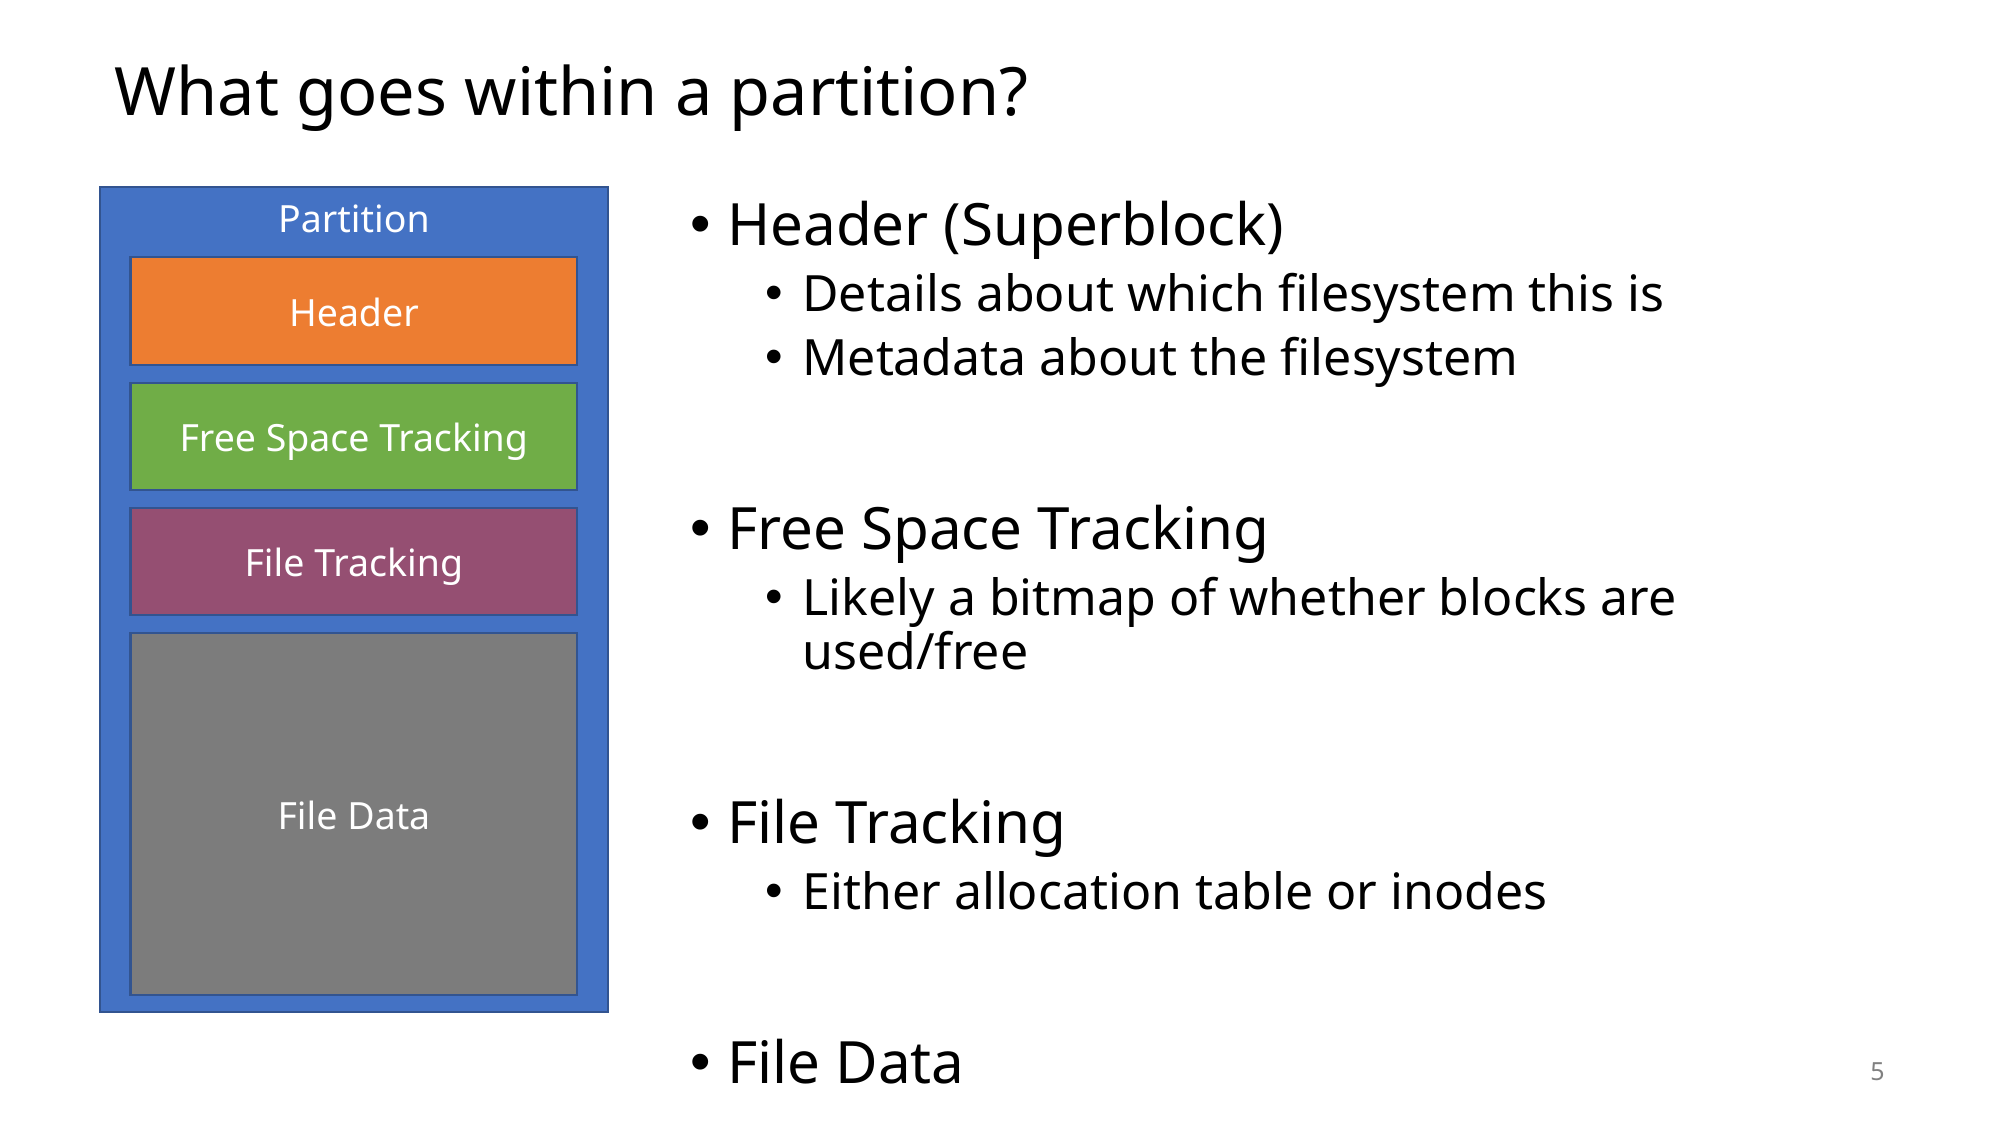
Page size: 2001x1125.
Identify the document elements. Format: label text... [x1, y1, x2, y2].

title What goes within a partition? [99, 37, 1900, 150]
slide_number 5 [1749, 1042, 1900, 1103]
list Header (Superblock) Details about which filesystem this is Metadata about the filesystem Free Space Tracking Likely a bitmap of whether blocks are used/free File Tracking Either allocation table or inodes File Data [675, 187, 1900, 1013]
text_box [99, 187, 609, 1013]
